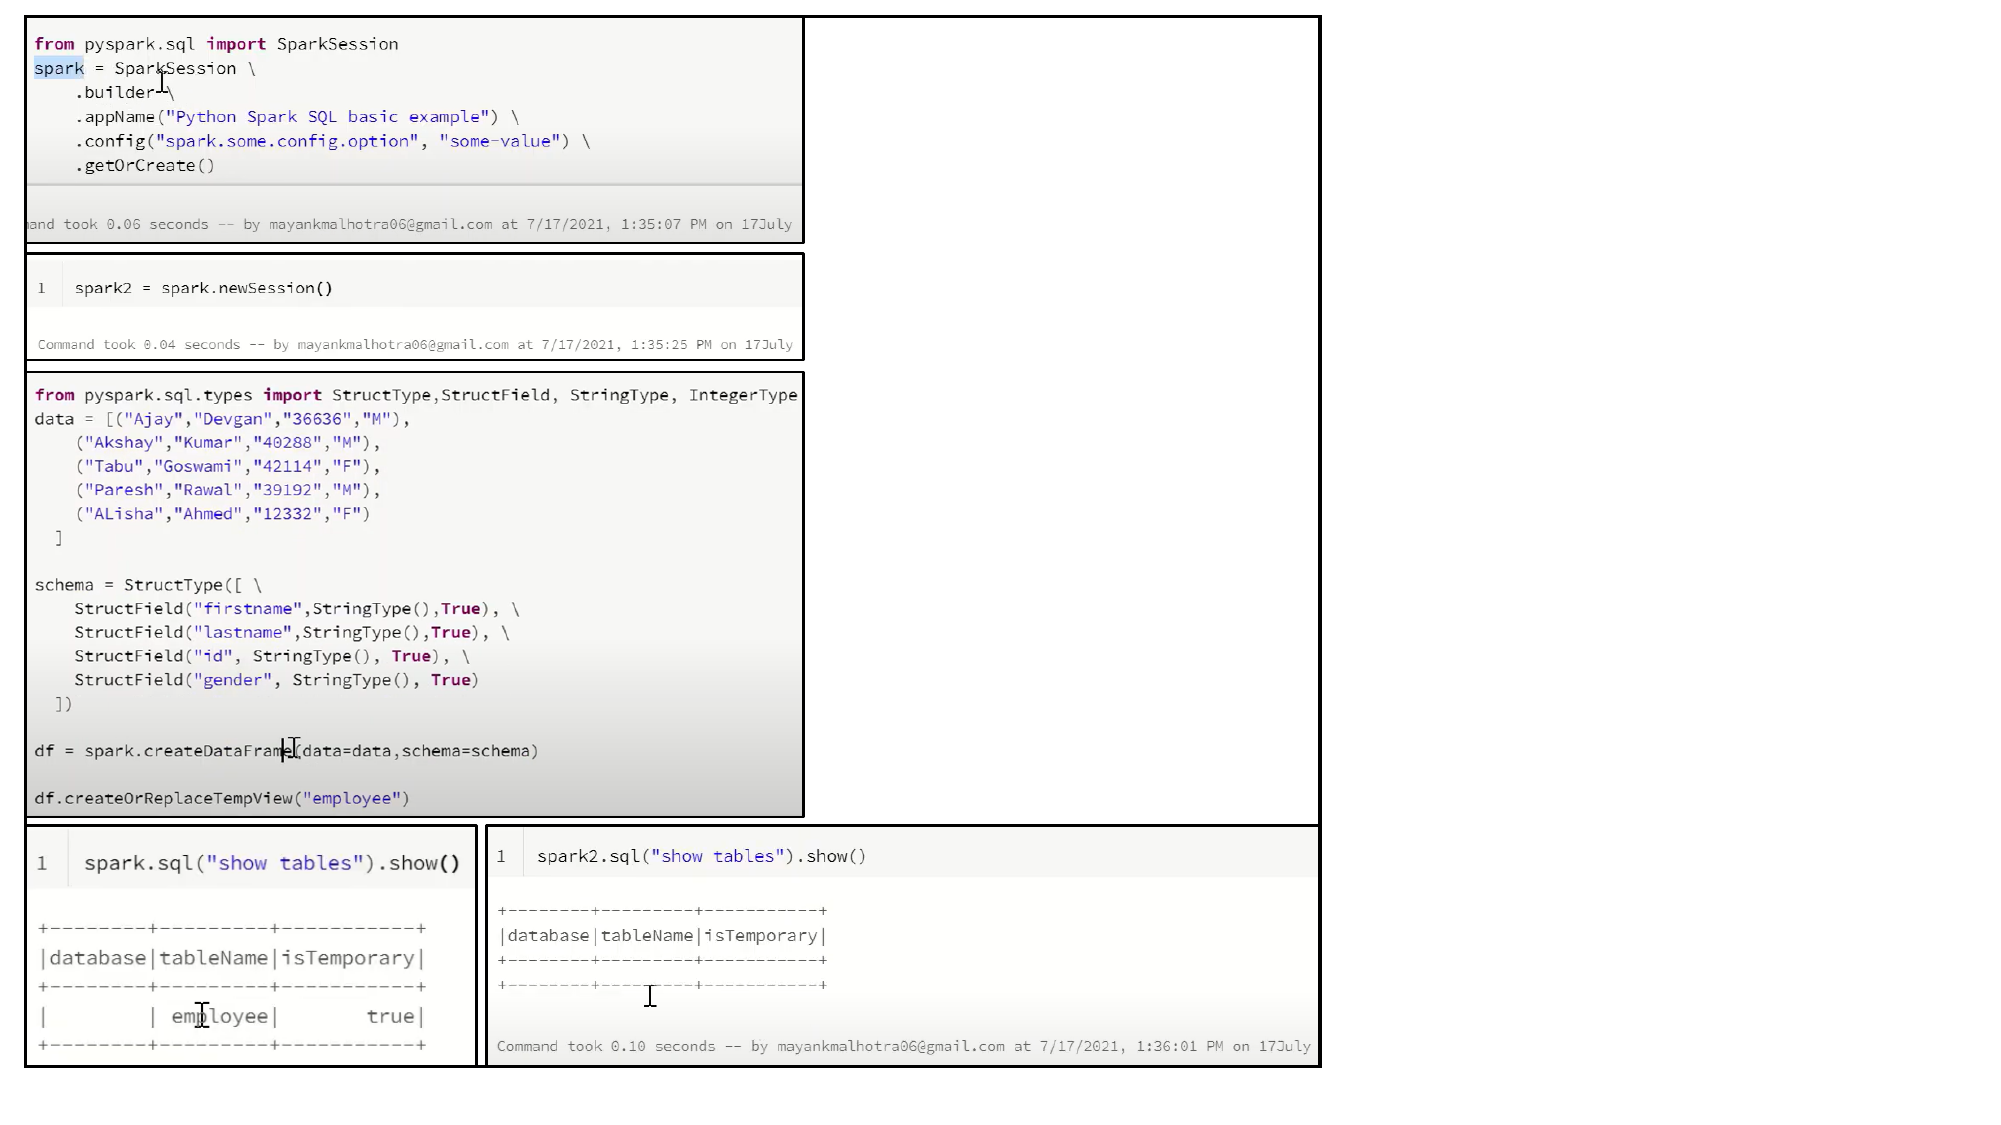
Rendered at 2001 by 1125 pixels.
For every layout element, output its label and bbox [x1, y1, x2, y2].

picture [26, 254, 803, 359]
picture [26, 826, 476, 1065]
picture [26, 373, 803, 816]
picture [26, 17, 803, 242]
picture [487, 826, 1319, 1065]
text_box [24, 15, 1321, 1067]
